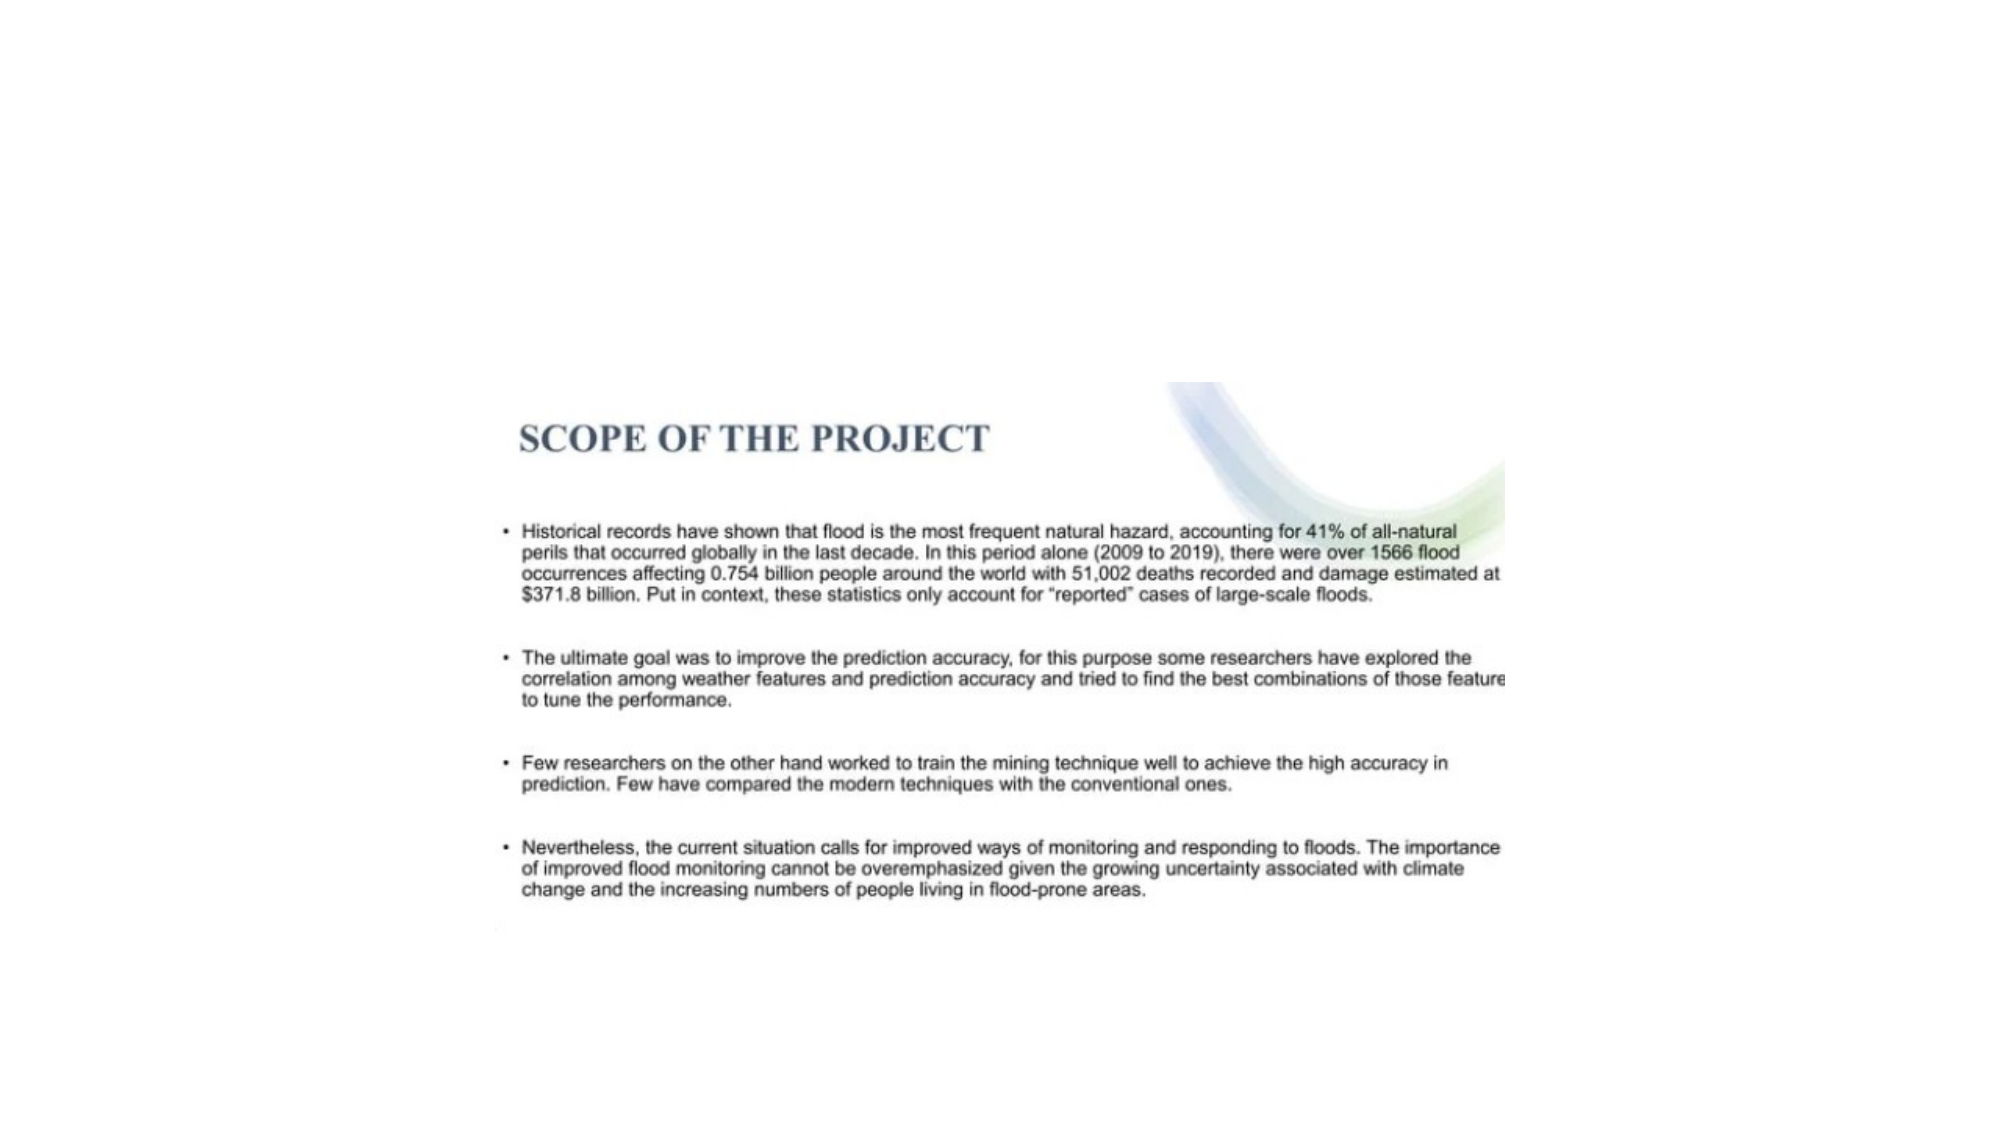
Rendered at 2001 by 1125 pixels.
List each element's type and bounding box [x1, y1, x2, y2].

list [495, 382, 1505, 931]
